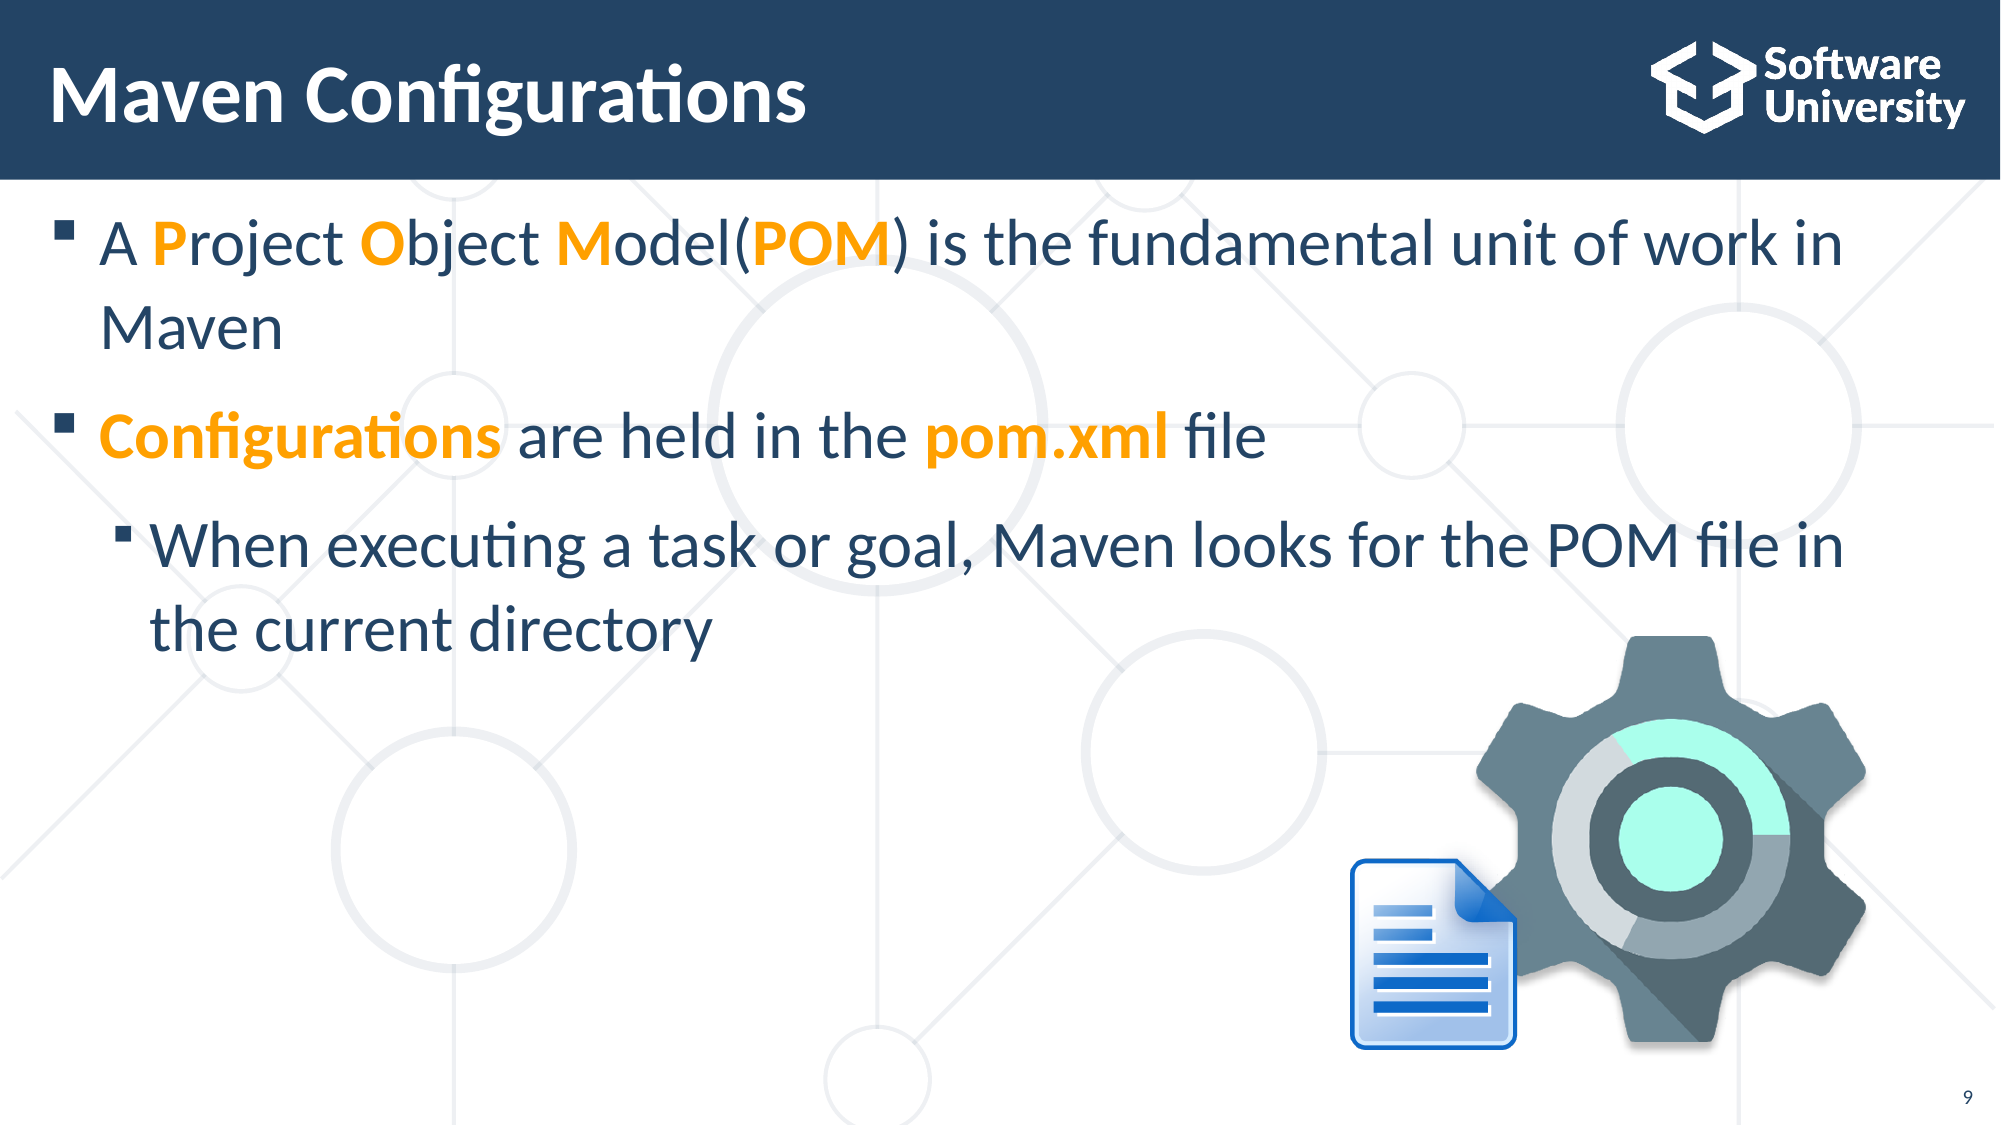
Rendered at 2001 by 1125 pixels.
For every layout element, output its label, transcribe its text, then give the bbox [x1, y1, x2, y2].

text_box A Project Object Model(POM) is the fundamental unit of work in Maven Configurations are held in the pom.xml file When executing a task or goal, Maven looks for the POM file in the current directory [31, 188, 1894, 1103]
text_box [1318, 615, 1894, 1073]
slide_number 9 [1927, 1067, 1989, 1117]
title Maven Configurations [31, 16, 1625, 162]
picture [1651, 41, 1966, 134]
